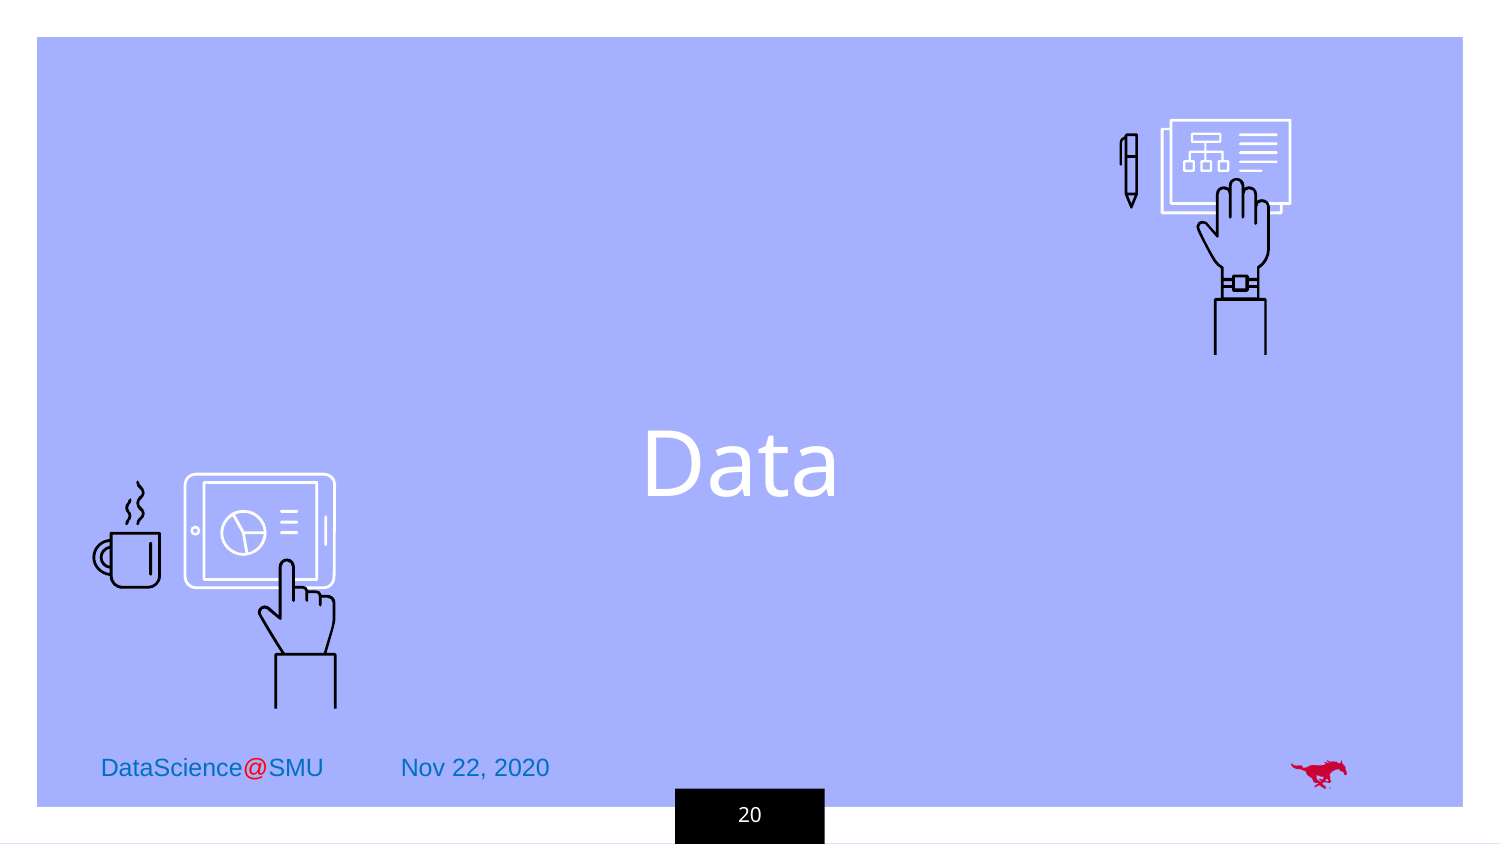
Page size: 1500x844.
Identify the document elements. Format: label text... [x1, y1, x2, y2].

slide_number 20 [675, 788, 825, 844]
text_box DataScience@SMU Nov 22, 2020 [85, 743, 566, 789]
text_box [92, 472, 337, 709]
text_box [1119, 118, 1292, 356]
picture [1291, 759, 1347, 789]
title Data [387, 339, 1095, 530]
